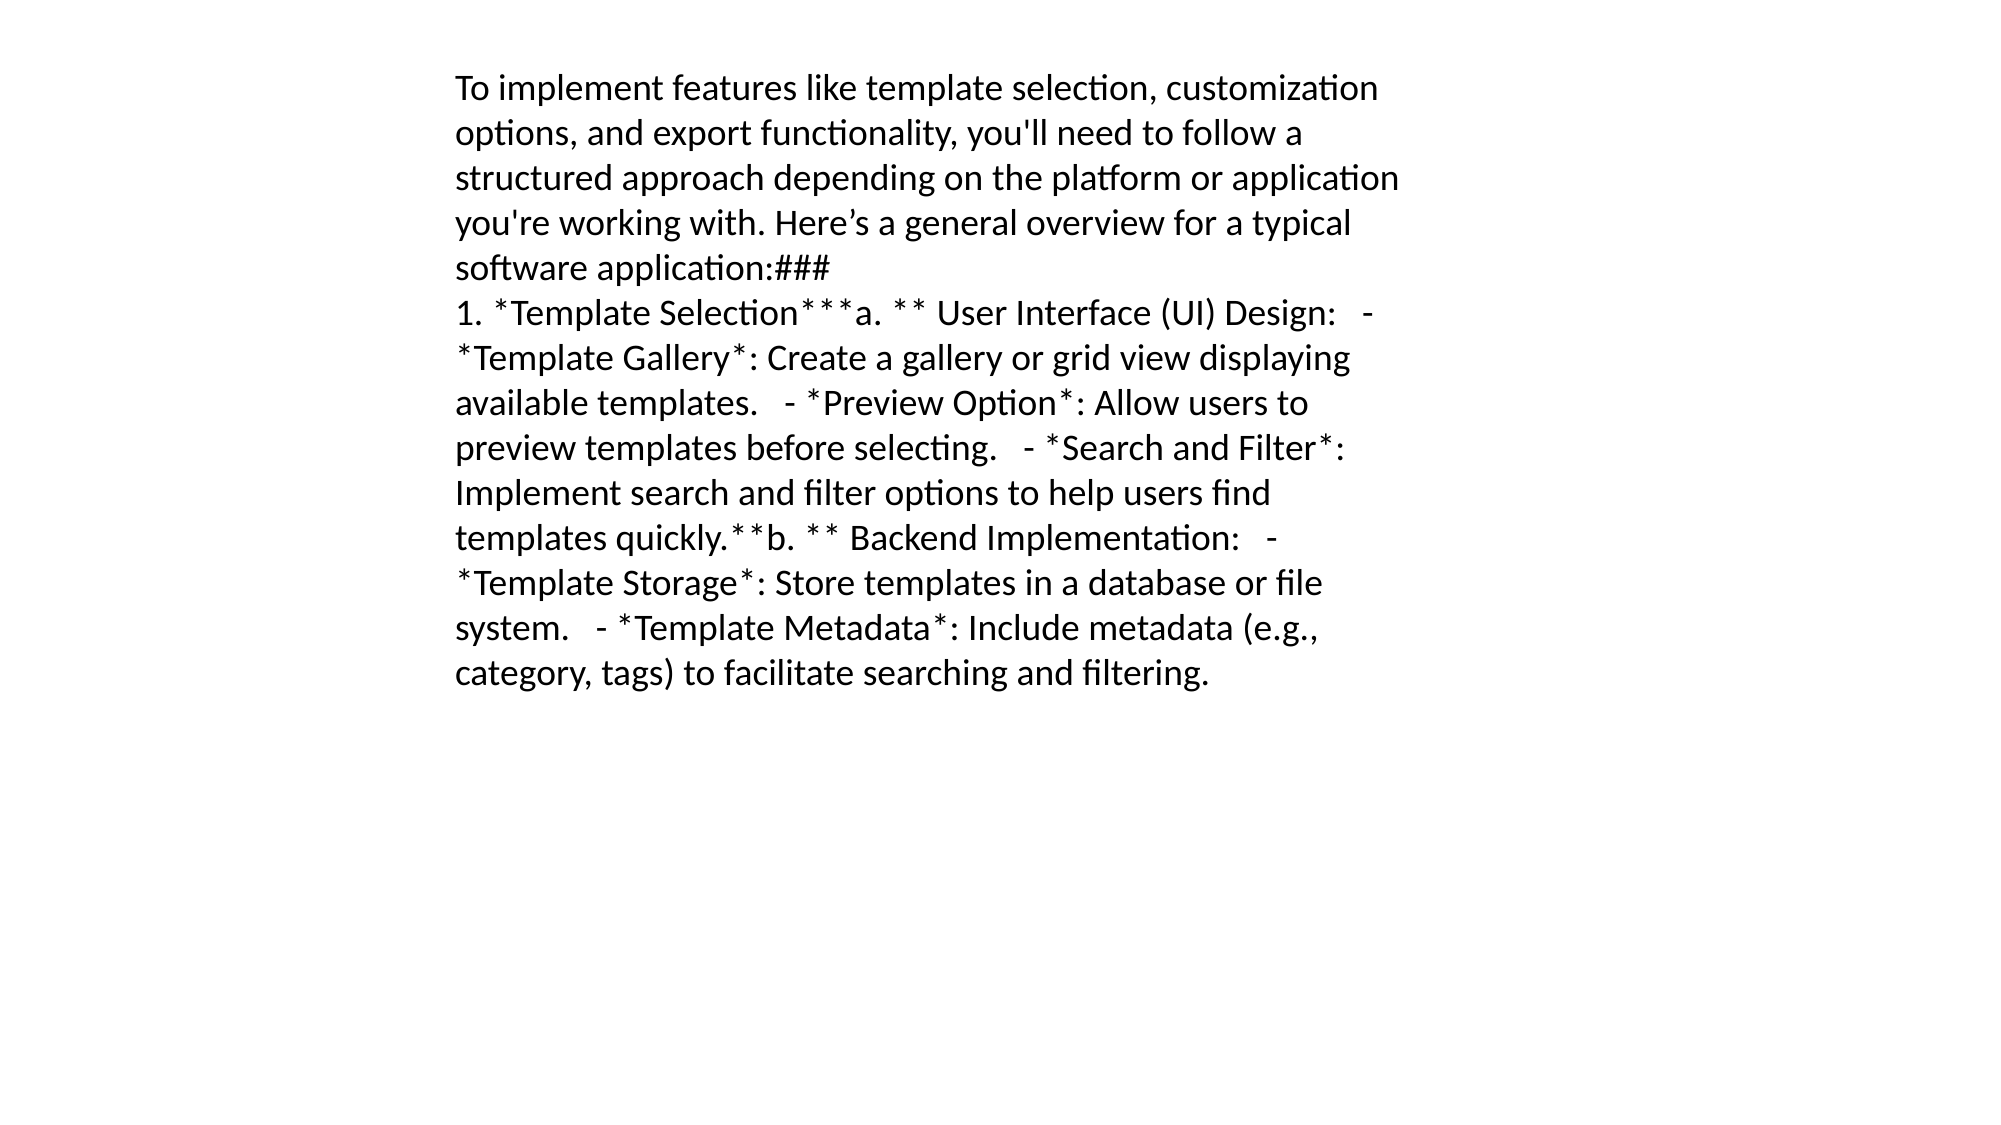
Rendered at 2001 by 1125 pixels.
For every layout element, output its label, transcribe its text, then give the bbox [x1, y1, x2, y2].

text_box To implement features like template selection, customization options, and export functionality, you'll need to follow a structured approach depending on the platform or application you're working with. Here’s a general overview for a typical software application:### 1. *Template Selection***a. ** User Interface (UI) Design: - *Template Gallery*: Create a gallery or grid view displaying available templates. - *Preview Option*: Allow users to preview templates before selecting. - *Search and Filter*: Implement search and filter options to help users find templates quickly.**b. ** Backend Implementation: - *Template Storage*: Store templates in a database or file system. - *Template Metadata*: Include metadata (e.g., category, tags) to facilitate searching and filtering. [440, 55, 1441, 701]
